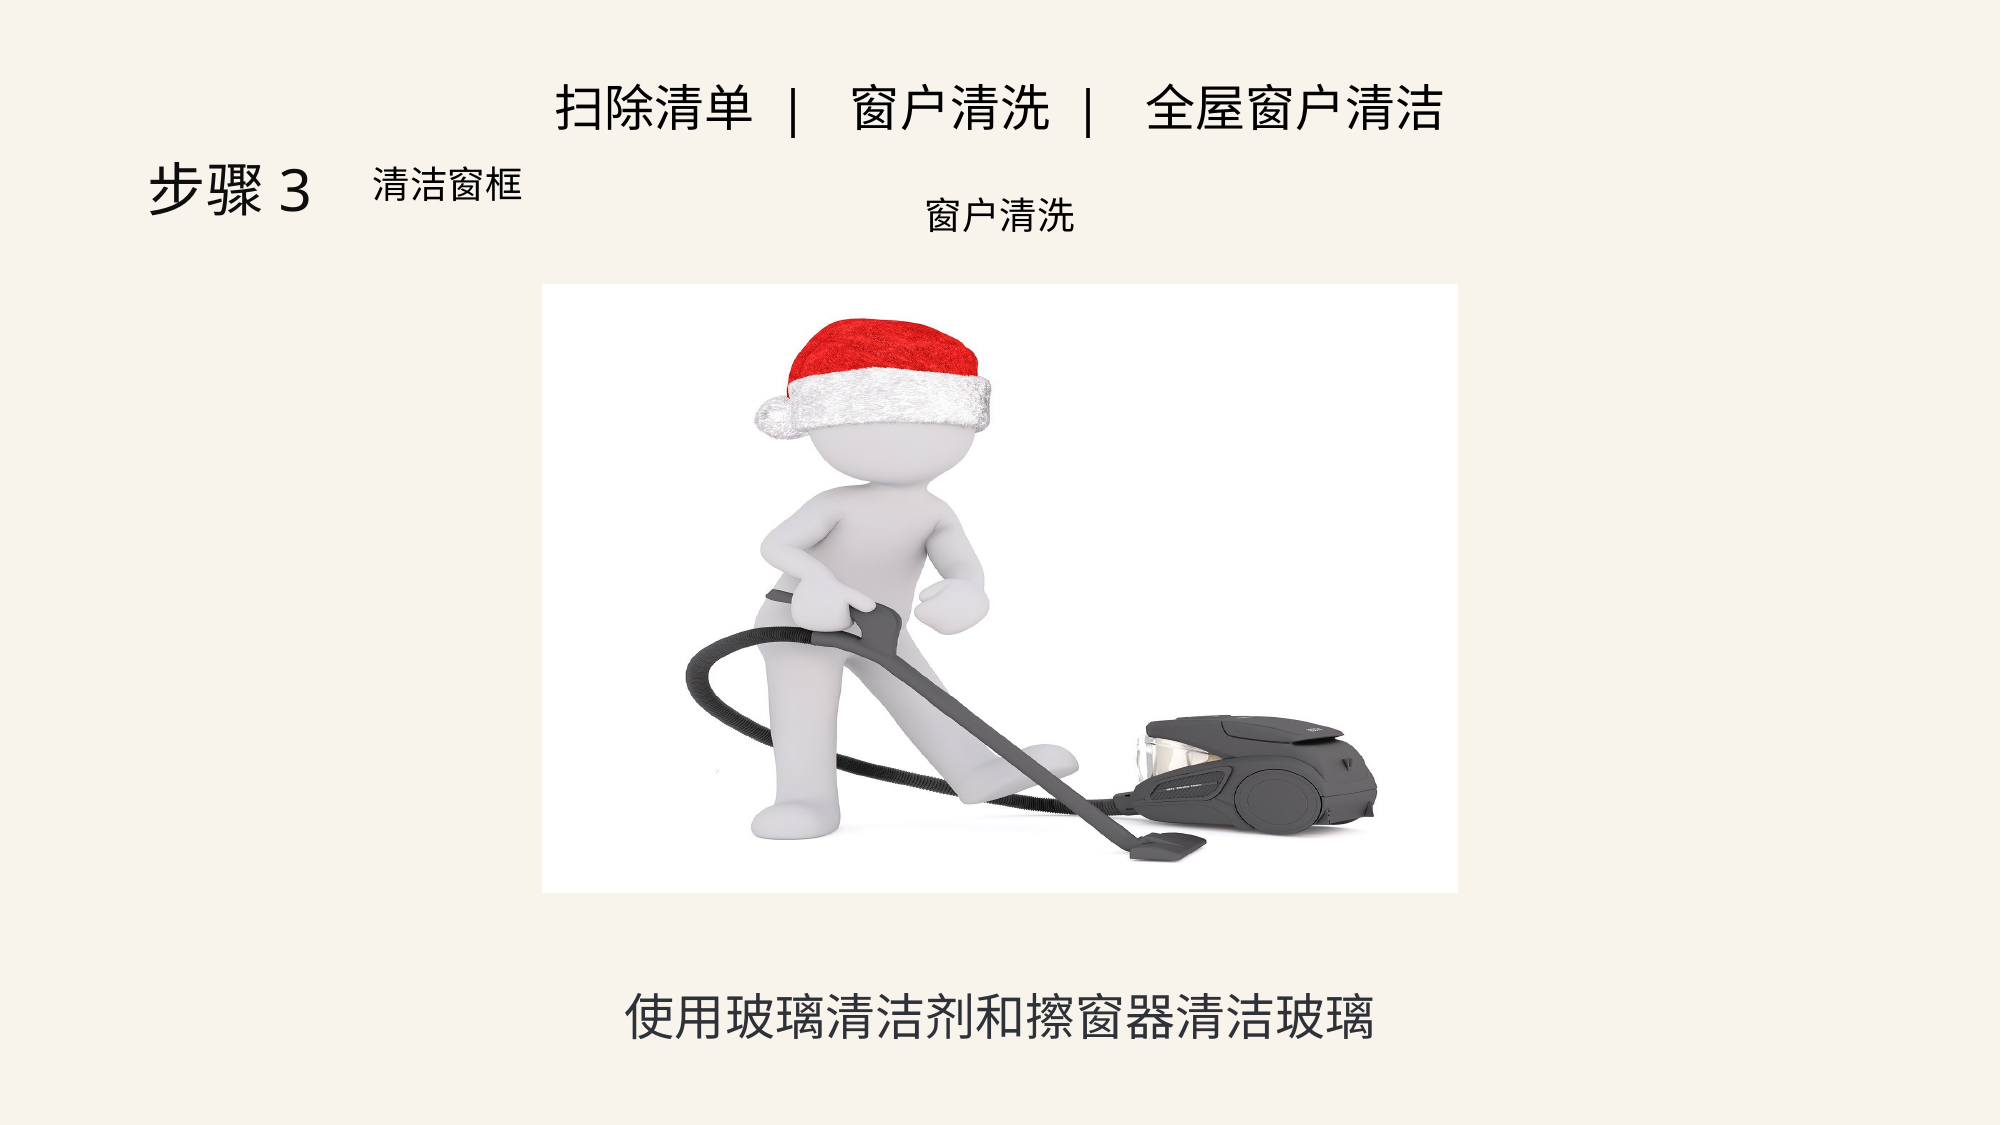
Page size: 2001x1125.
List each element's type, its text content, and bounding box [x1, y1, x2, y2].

text_box 清洁窗框 [357, 153, 710, 214]
text_box 扫除清单 | 窗户清洗 | 全屋窗户清洁 [357, 69, 1643, 145]
text_box 窗户清洗 [730, 184, 1270, 245]
picture [542, 284, 1458, 893]
text_box 使用玻璃清洁剂和擦窗器清洁玻璃 [142, 978, 1858, 1053]
text_box 步骤3 [133, 145, 358, 230]
